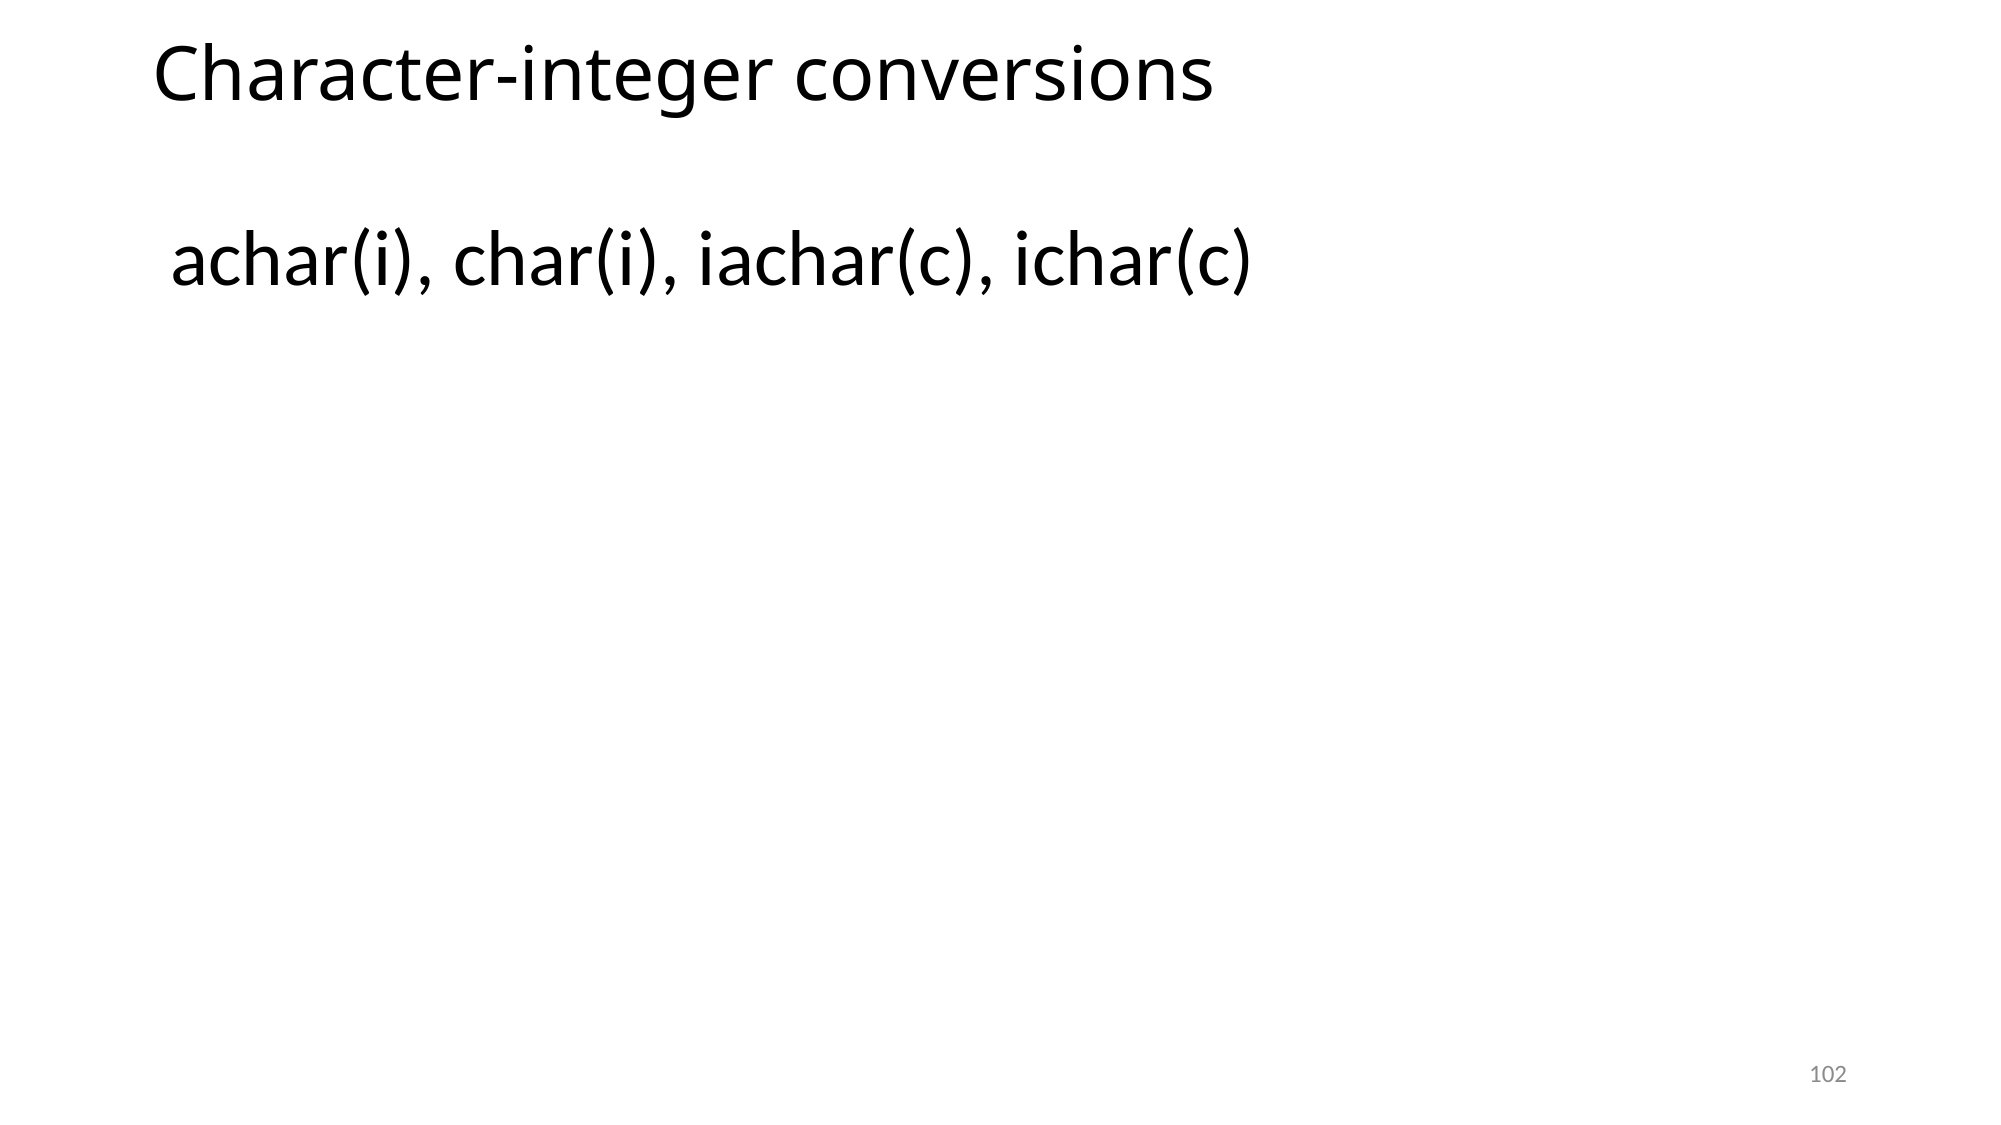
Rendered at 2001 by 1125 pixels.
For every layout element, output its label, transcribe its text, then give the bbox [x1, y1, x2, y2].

slide_number 102 [1412, 1042, 1863, 1103]
title Character-integer conversions [137, 0, 1863, 185]
list achar(i), char(i), iachar(c), ichar(c) [137, 209, 1863, 1125]
